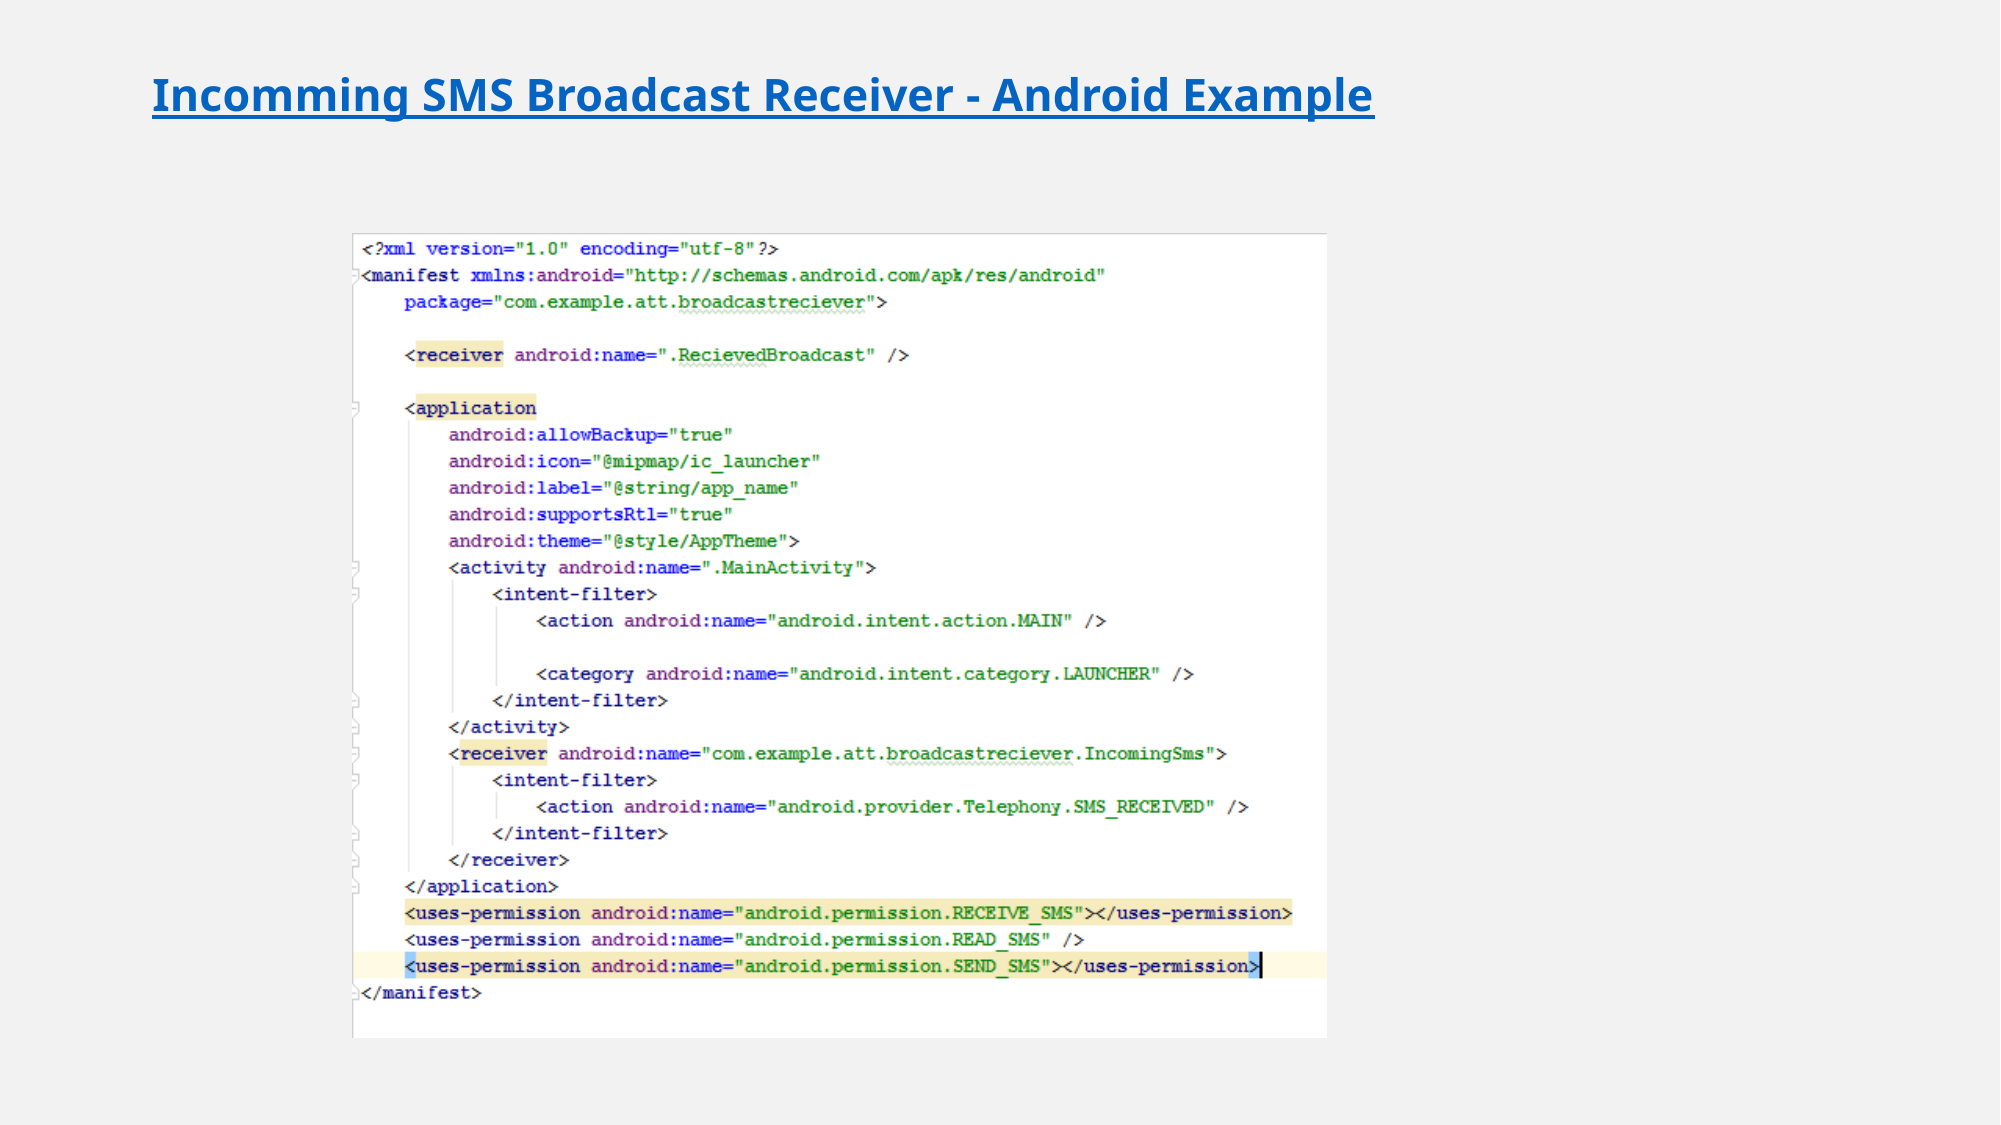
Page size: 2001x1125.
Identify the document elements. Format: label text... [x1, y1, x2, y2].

title Incomming SMS Broadcast Receiver - Android Example [137, 59, 1863, 131]
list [352, 233, 1327, 1038]
